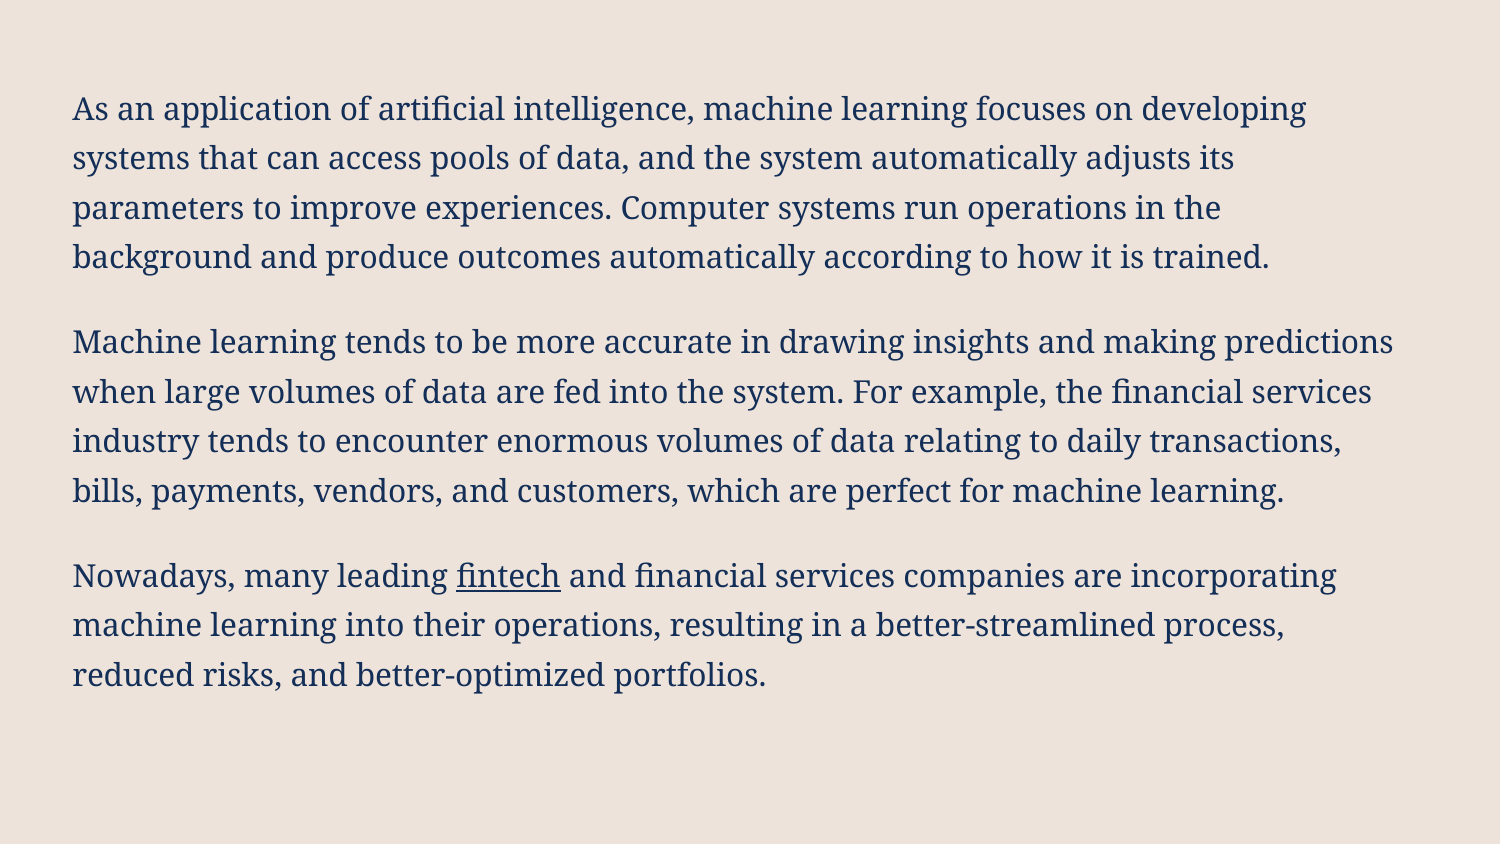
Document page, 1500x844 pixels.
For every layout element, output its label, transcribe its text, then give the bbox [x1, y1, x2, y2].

title As an application of artificial intelligence, machine learning focuses on developing systems that can access pools of data, and the system automatically adjusts its parameters to improve experiences. Computer systems run operations in the background and produce outcomes automatically according to how it is trained. Machine learning tends to be more accurate in drawing insights and making predictions when large volumes of data are fed into the system. For example, the financial services industry tends to encounter enormous volumes of data relating to daily transactions, bills, payments, vendors, and customers, which are perfect for machine learning. Nowadays, many leading fintech and financial services companies are incorporating machine learning into their operations, resulting in a better-streamlined process, reduced risks, and better-optimized portfolios. [57, 64, 1416, 752]
